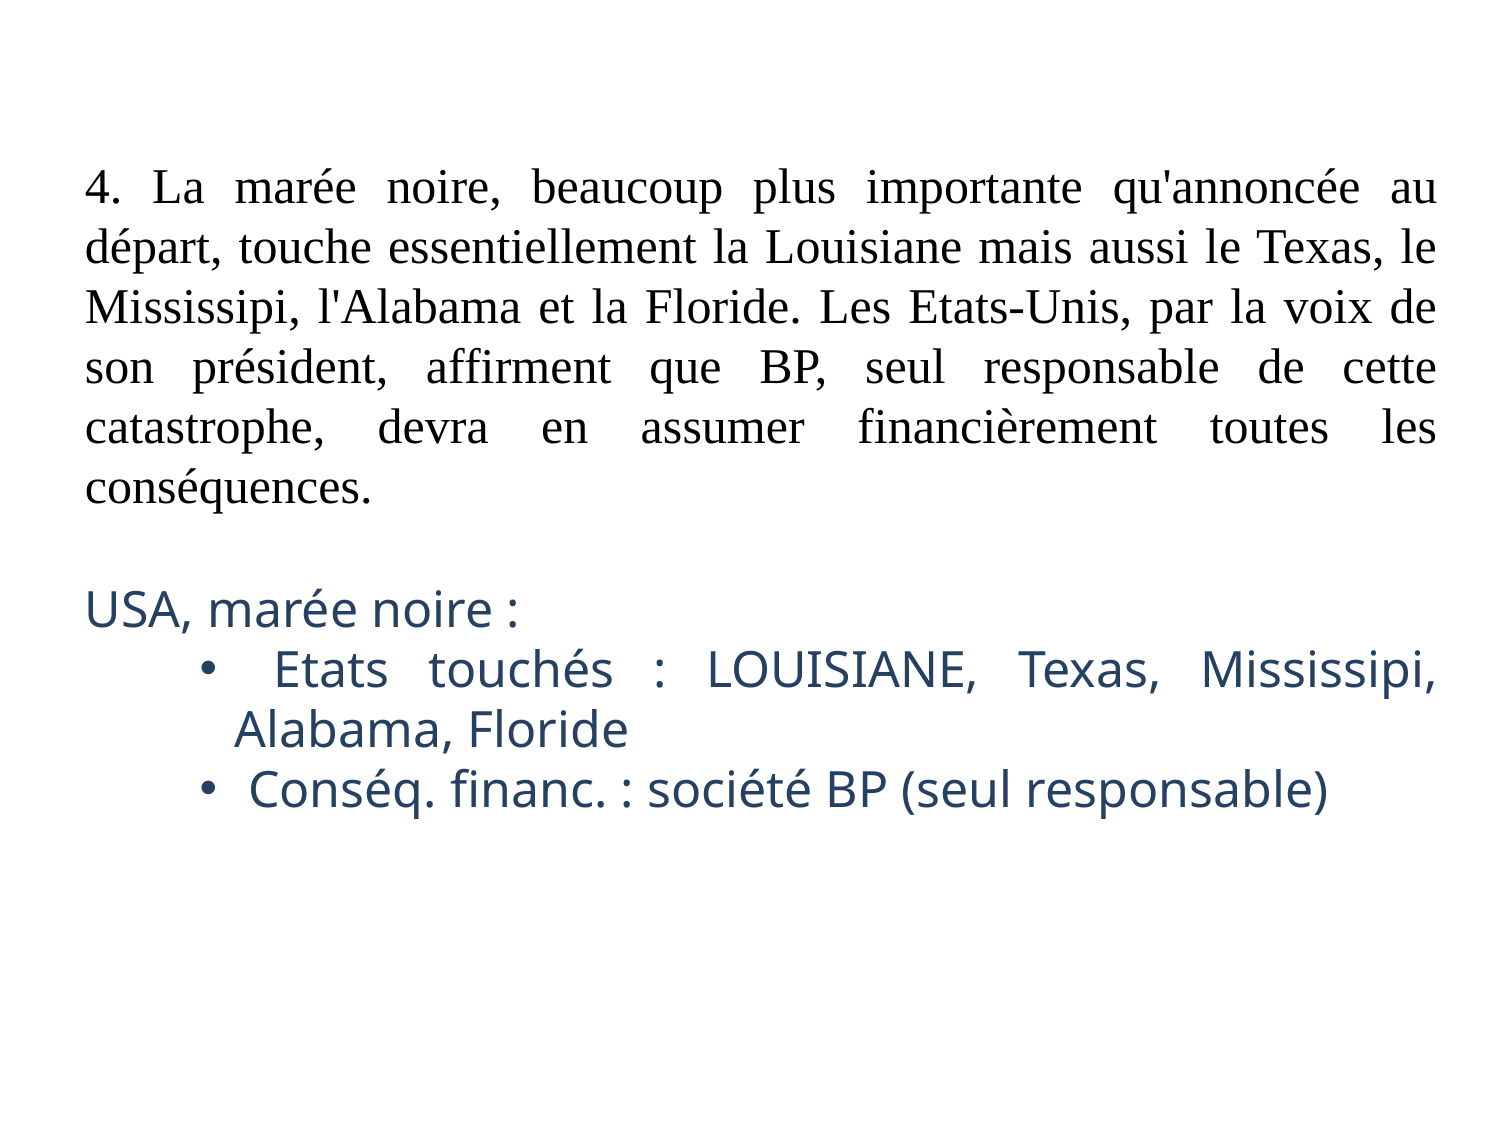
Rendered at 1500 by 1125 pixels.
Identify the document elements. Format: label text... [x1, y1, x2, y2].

text_box 4. La marée noire, beaucoup plus importante qu'annoncée au départ, touche essentiellement la Louisiane mais aussi le Texas, le Mississipi, l'Alabama et la Floride. Les Etats-Unis, par la voix de son président, affirment que BP, seul responsable de cette catastrophe, devra en assumer financièrement toutes les conséquences. [70, 145, 1454, 521]
text_box USA, marée noire : Etats touchés : LOUISIANE, Texas, Mississipi, Alabama, Floride Conséq. financ. : société BP (seul responsable) [70, 569, 1454, 825]
